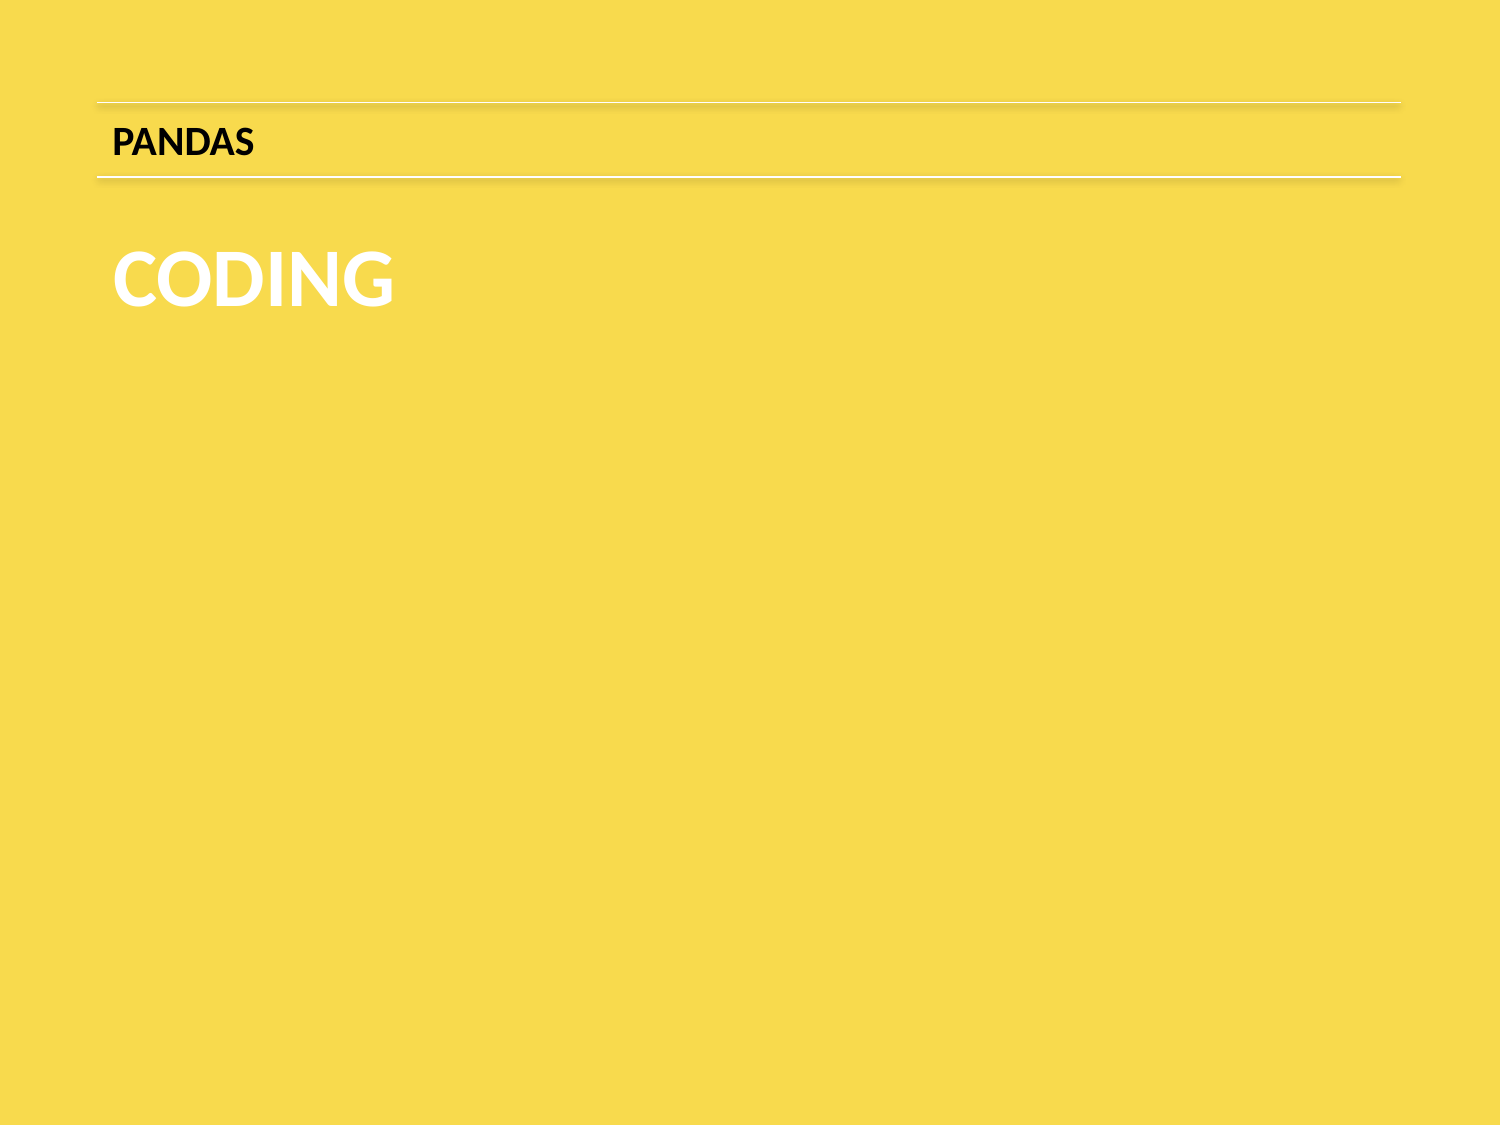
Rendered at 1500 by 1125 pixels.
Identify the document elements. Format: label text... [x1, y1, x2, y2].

text_box [0, 0, 1500, 1125]
text_box PANDAS [97, 109, 270, 171]
text_box CODING [98, 215, 411, 331]
